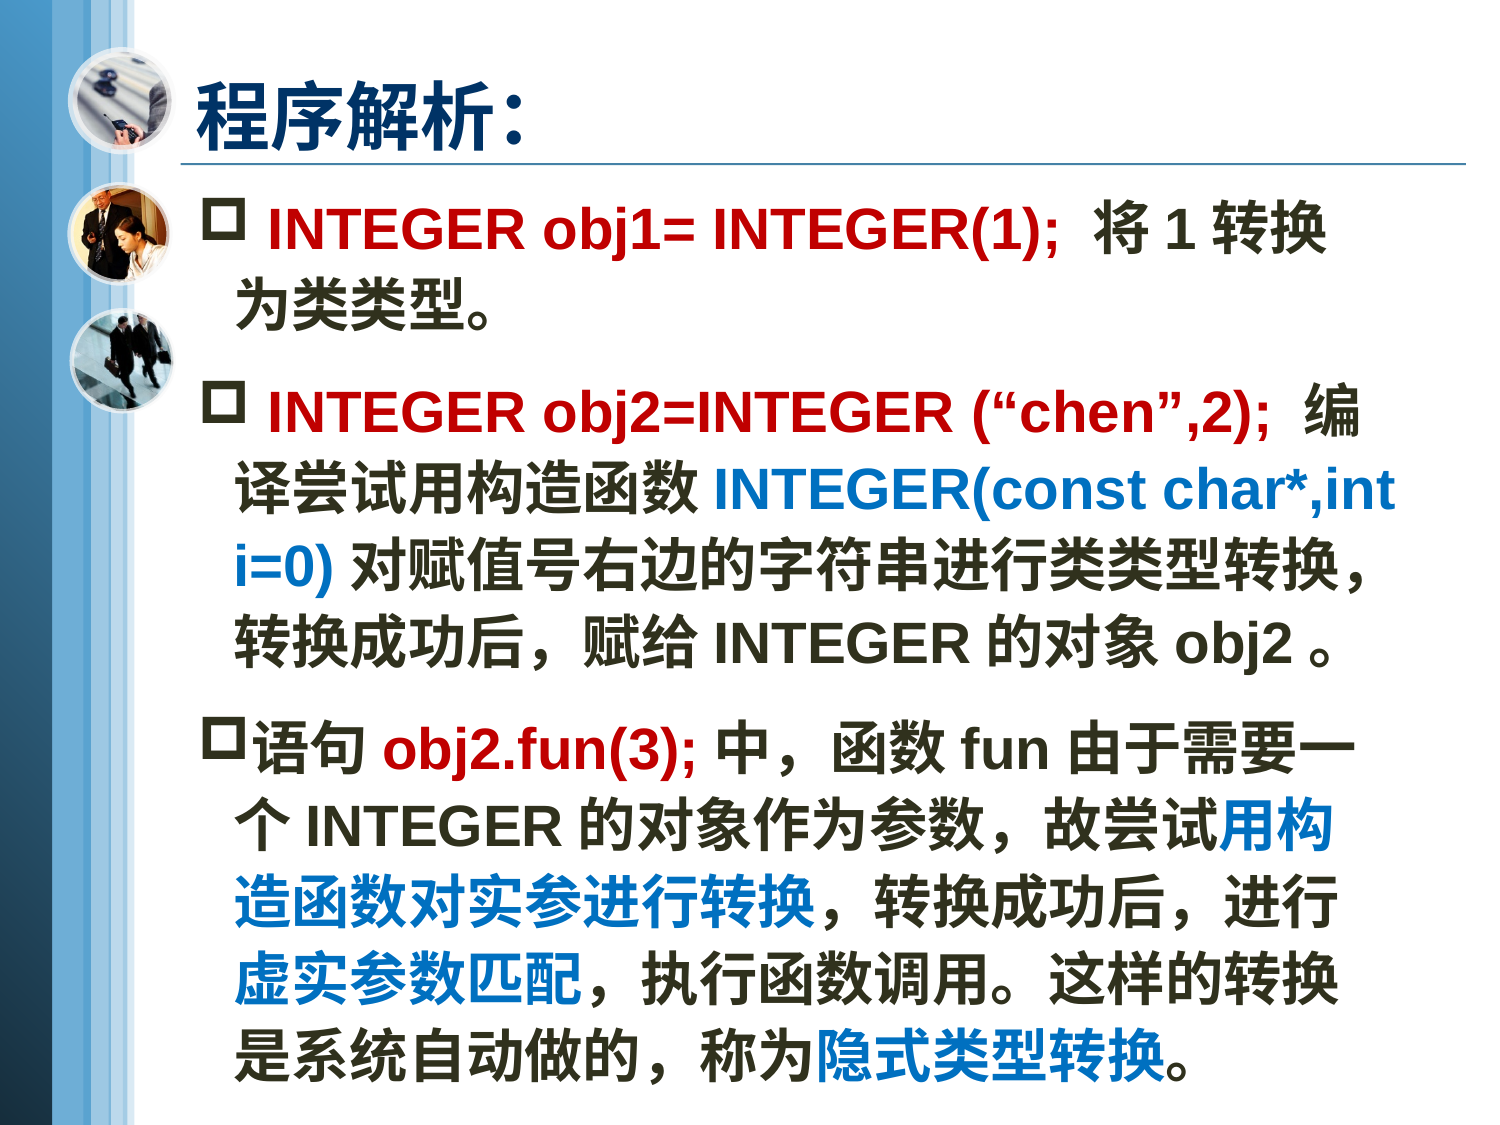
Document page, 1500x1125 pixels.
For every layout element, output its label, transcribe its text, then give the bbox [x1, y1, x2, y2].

picture [74, 189, 166, 279]
picture [78, 57, 166, 144]
text_box 语句obj2.fun(3);中，函数fun由于需要一个INTEGER的对象作为参数，故尝试用构造函数对实参进行转换，转换成功后，进行虚实参数匹配，执行函数调用。这样的转换是系统自动做的，称为隐式类型转换。 [183, 696, 1398, 1097]
text_box INTEGER obj1= INTEGER(1); 将1转换为类类型。 [183, 177, 1400, 346]
text_box 程序解析： [180, 34, 1423, 167]
text_box INTEGER obj2=INTEGER (“chen”,2); 编译尝试用构造函数INTEGER(const char*,int i=0)对赋值号右边的字符串进行类类型转换，转换成功后，赋给INTEGER的对象obj2。 [183, 360, 1434, 683]
picture [75, 313, 171, 408]
